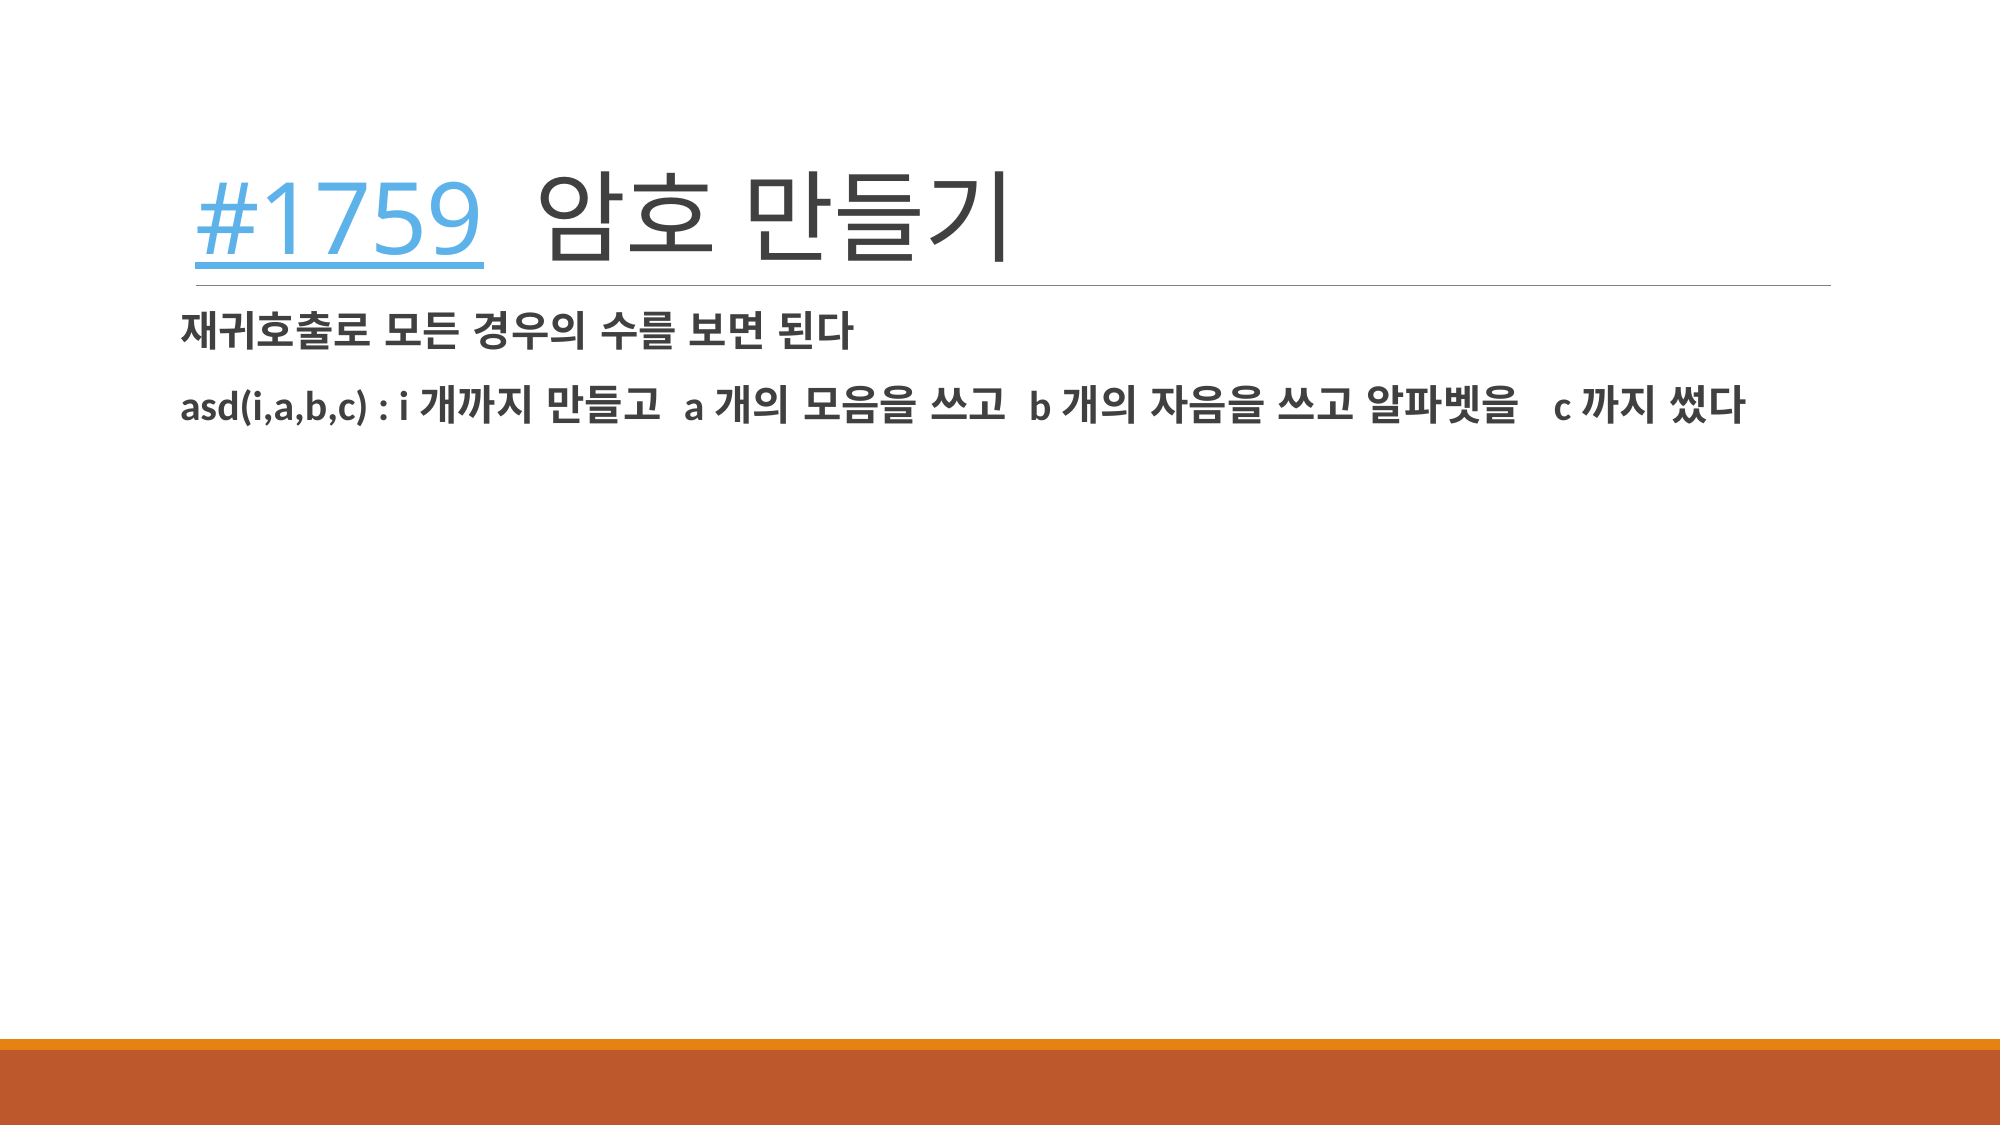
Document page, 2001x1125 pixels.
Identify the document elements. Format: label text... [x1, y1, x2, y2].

title #1759 암호 만들기 [180, 47, 1830, 285]
list 재귀호출로 모든 경우의 수를 보면 된다 asd(i,a,b,c) : i개까지 만들고 a개의 모음을 쓰고 b개의 자음을 쓰고 알파벳을 c까지 썼다 [180, 302, 1830, 963]
